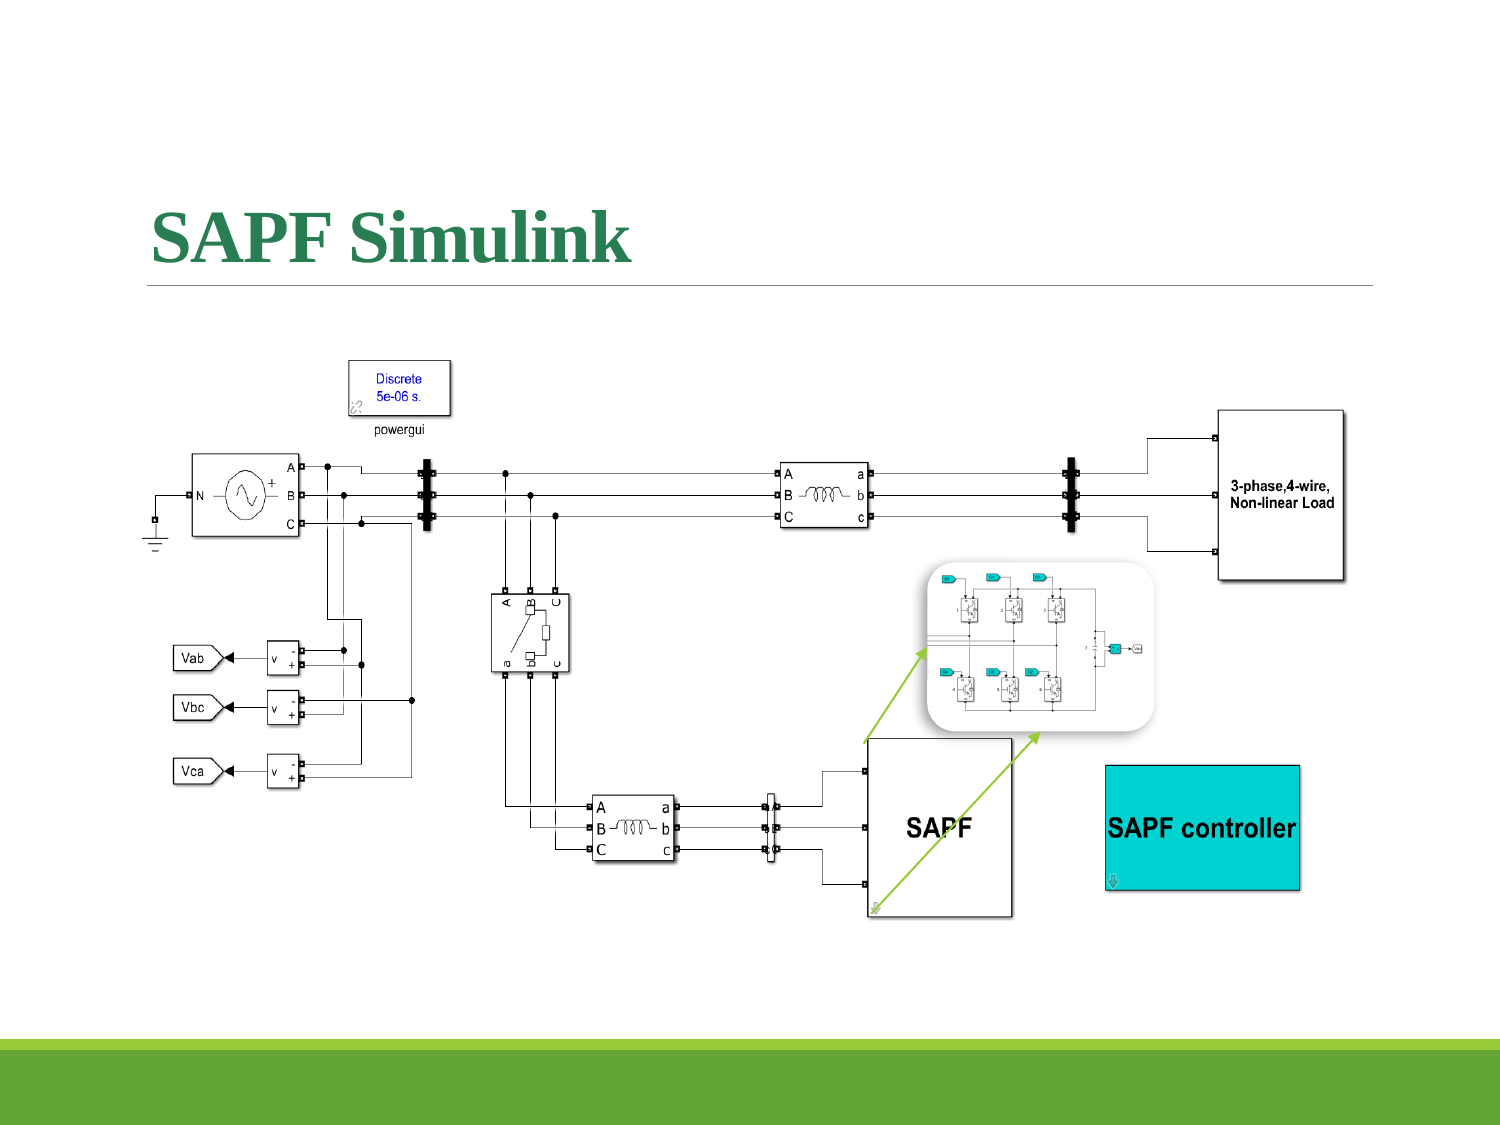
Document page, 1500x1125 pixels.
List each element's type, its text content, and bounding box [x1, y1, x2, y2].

title SAPF Simulink [135, 47, 1373, 285]
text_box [870, 730, 1042, 915]
picture [134, 344, 1351, 961]
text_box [863, 646, 928, 745]
